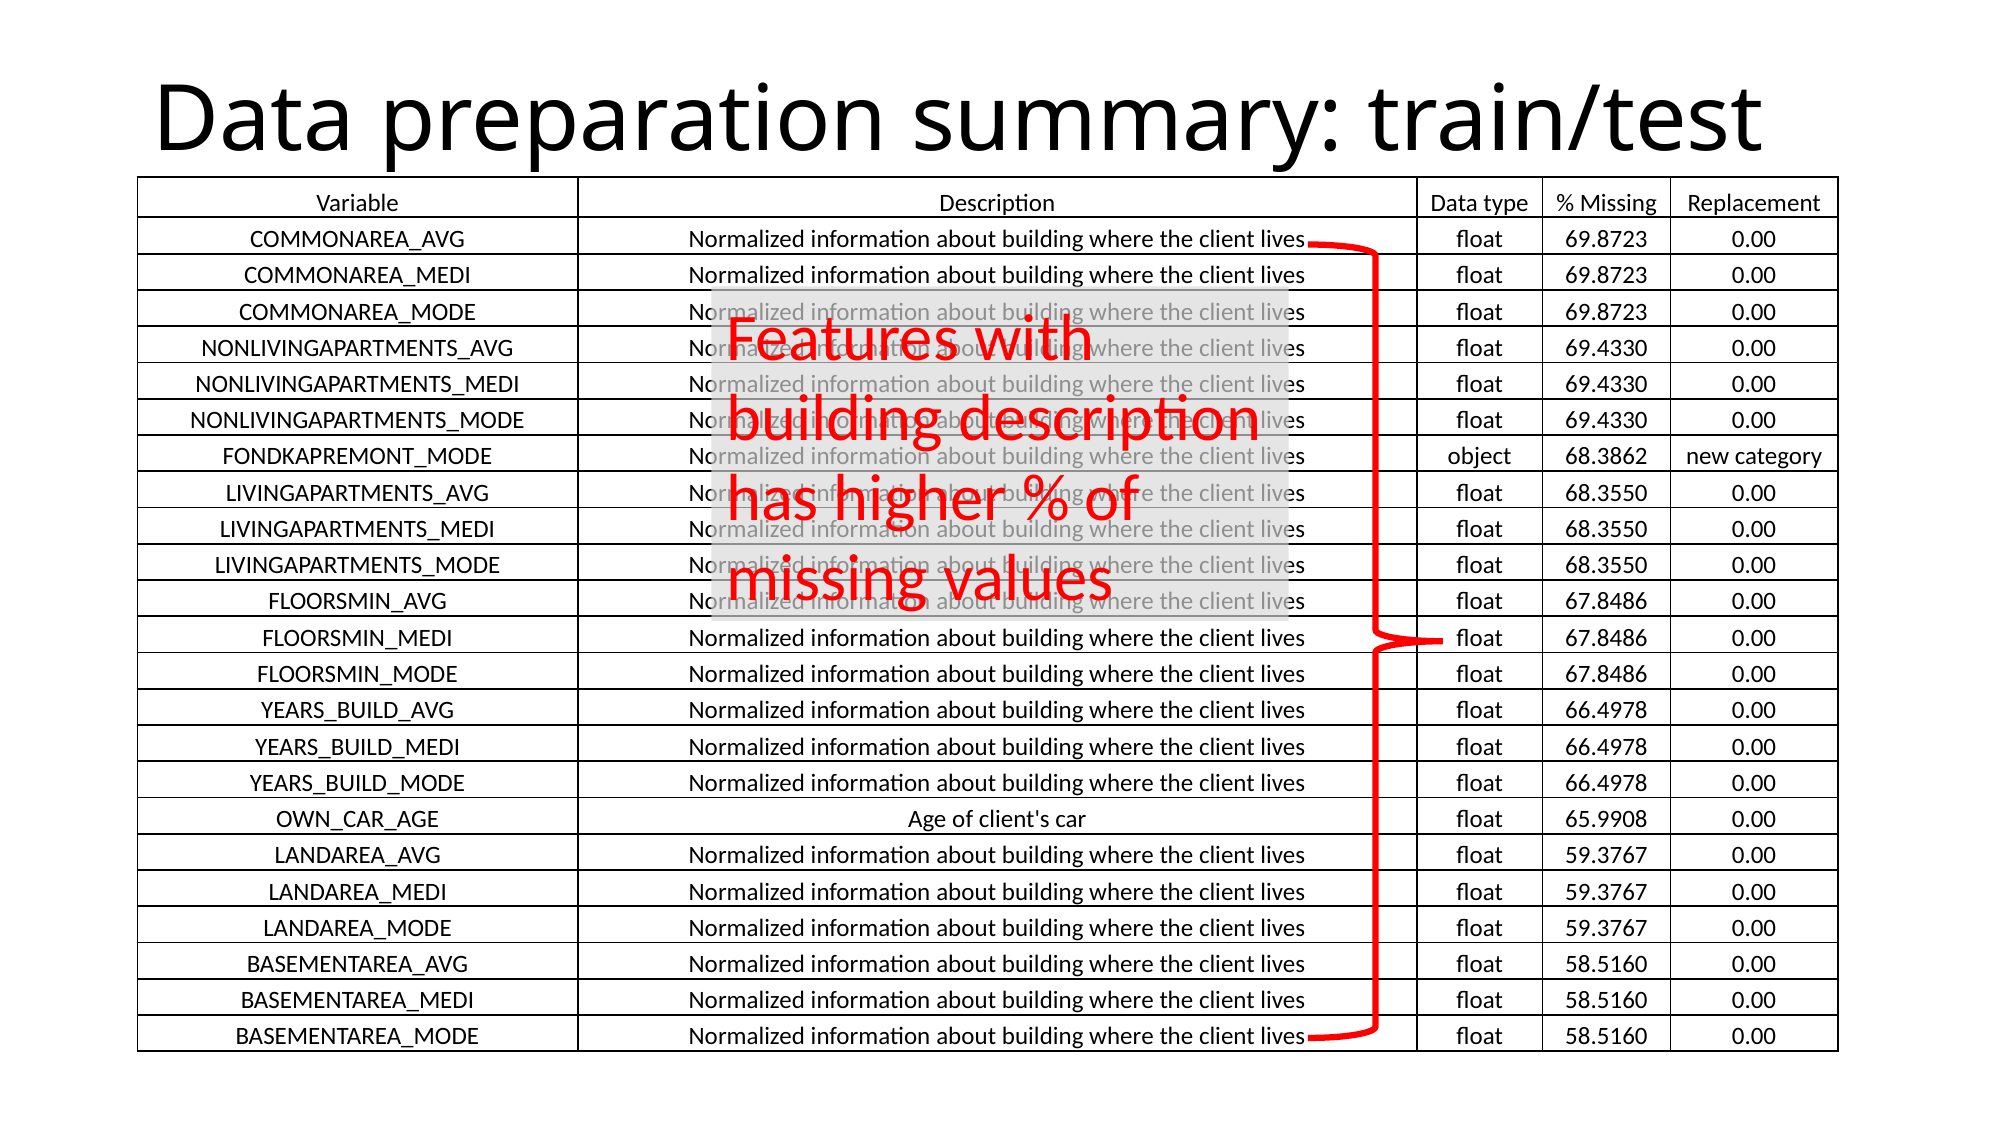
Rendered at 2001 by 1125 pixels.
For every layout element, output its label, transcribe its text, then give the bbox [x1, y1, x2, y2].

table_cell 66.4978 [1543, 690, 1670, 724]
table_cell 0.00 [1671, 690, 1837, 724]
table_cell float [1418, 545, 1542, 579]
table_cell 0.00 [1671, 327, 1837, 362]
table_cell Normalized information about building where the client lives [1376, 653, 1416, 688]
table_cell 69.8723 [1543, 291, 1670, 325]
table_cell Normalized information about building where the client lives [579, 472, 711, 507]
table_cell float [1418, 762, 1542, 797]
table_cell Normalized information about building where the client lives [1376, 472, 1416, 507]
text_box [1307, 243, 1443, 1039]
table_cell LANDAREA_MEDI [138, 871, 577, 905]
table_cell YEARS_BUILD_AVG [138, 690, 577, 724]
table_cell Normalized information about building where the client lives [579, 762, 1307, 797]
table_cell Normalized information about building where the client lives [579, 545, 711, 579]
table_cell 59.3767 [1543, 907, 1670, 942]
table_cell 66.4978 [1543, 762, 1670, 797]
table_cell Normalized information about building where the client lives [579, 327, 711, 362]
table_cell NONLIVINGAPARTMENTS_MEDI [138, 363, 577, 398]
table_cell float [1418, 472, 1542, 507]
table_cell Normalized information about building where the client lives [1376, 363, 1416, 398]
table_cell FLOORSMIN_AVG [138, 581, 577, 615]
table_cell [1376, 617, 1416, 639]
table_cell float [1418, 508, 1542, 543]
table_cell 69.4330 [1543, 400, 1670, 434]
table_cell Normalized information about building where the client lives [1376, 508, 1416, 543]
table_cell float [1418, 980, 1542, 1014]
table_cell float [1418, 726, 1542, 760]
text_box Features with building description has higher % of missing values [711, 286, 1289, 621]
table_cell Normalized information about building where the client lives [579, 907, 1307, 942]
table_cell float [1418, 218, 1542, 253]
table_cell Normalized information about building where the client lives [1376, 835, 1416, 869]
table_cell 0.00 [1671, 798, 1837, 833]
table_cell 69.8723 [1543, 218, 1670, 253]
table_cell 58.5160 [1543, 943, 1670, 978]
table_cell Normalized information about building where the client lives [1376, 327, 1416, 362]
table_cell 0.00 [1671, 980, 1837, 1014]
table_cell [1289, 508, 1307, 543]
table_cell OWN_CAR_AGE [138, 798, 577, 833]
table_cell Normalized information about building where the client lives [1376, 907, 1416, 942]
table_cell 0.00 [1671, 617, 1837, 652]
table_cell 0.00 [1671, 653, 1837, 688]
table_cell 66.4978 [1543, 726, 1670, 760]
table_cell 0.00 [1671, 1016, 1837, 1050]
table_cell 68.3550 [1543, 508, 1670, 543]
table_cell LIVINGAPARTMENTS_MODE [138, 545, 577, 579]
table_cell Normalized information about building where the client lives [579, 726, 1307, 760]
table_cell FLOORSMIN_MEDI [138, 617, 577, 652]
table_cell 0.00 [1671, 943, 1837, 978]
table_cell Normalized information about building where the client lives [579, 653, 1307, 688]
table_cell Normalized information about building where the client lives [579, 835, 1307, 869]
table_cell float [1418, 798, 1542, 833]
table_cell Normalized information about building where the client lives [579, 871, 1307, 905]
table_cell Normalized information about building where the client lives [579, 218, 1416, 253]
table_header Description [579, 178, 1416, 216]
table_cell float [1418, 617, 1542, 652]
table_cell Normalized information about building where the client lives [579, 291, 711, 325]
table_cell float [1418, 690, 1542, 724]
title Data preparation summary: train/test [137, 43, 1863, 198]
table_cell 67.8486 [1543, 581, 1670, 615]
table_cell 0.00 [1671, 363, 1837, 398]
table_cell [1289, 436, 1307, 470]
table_header % Missing [1543, 178, 1670, 216]
table_cell Normalized information about building where the client lives [579, 943, 1307, 978]
table_cell 65.9908 [1543, 798, 1670, 833]
table_cell Normalized information about building where the client lives [1376, 871, 1416, 905]
table_cell 0.00 [1671, 545, 1837, 579]
table_header Variable [138, 178, 577, 216]
table_cell 68.3862 [1543, 436, 1670, 470]
table_cell 68.3550 [1543, 472, 1670, 507]
table_cell COMMONAREA_AVG [138, 218, 577, 253]
table_cell float [1418, 871, 1542, 905]
table_cell 0.00 [1671, 508, 1837, 543]
table_cell Normalized information about building where the client lives [1376, 545, 1416, 579]
table_cell 69.8723 [1543, 255, 1670, 289]
table_cell 0.00 [1671, 835, 1837, 869]
table_cell Normalized information about building where the client lives [579, 617, 1307, 652]
table_cell new category [1671, 436, 1837, 470]
table_cell 0.00 [1671, 400, 1837, 434]
table_cell COMMONAREA_MODE [138, 291, 577, 325]
table_cell Normalized information about building where the client lives [1376, 690, 1416, 724]
table_cell 68.3550 [1543, 545, 1670, 579]
table_cell Normalized information about building where the client lives [1376, 581, 1416, 615]
table_cell Normalized information about building where the client lives [1376, 762, 1416, 797]
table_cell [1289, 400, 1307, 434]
table_cell 58.5160 [1543, 1016, 1670, 1050]
table_cell float [1418, 835, 1542, 869]
table_cell float [1418, 653, 1542, 688]
table_cell float [1418, 400, 1542, 434]
table_cell float [1418, 363, 1542, 398]
table_cell Normalized information about building where the client lives [1376, 436, 1416, 470]
table_cell Normalized information about building where the client lives [579, 1016, 1416, 1050]
table_cell float [1418, 255, 1542, 289]
table_cell 0.00 [1671, 218, 1837, 253]
table_cell BASEMENTAREA_MODE [138, 1016, 577, 1050]
table_cell float [1418, 327, 1542, 362]
table_cell object [1418, 436, 1542, 470]
table_cell float [1418, 291, 1542, 325]
table_cell Normalized information about building where the client lives [1376, 726, 1416, 760]
table_cell float [1418, 1016, 1542, 1050]
table_cell Normalized information about building where the client lives [579, 690, 1307, 724]
table_cell Normalized information about building where the client lives [579, 436, 711, 470]
table_cell LANDAREA_MODE [138, 907, 577, 942]
table_header Data type [1418, 178, 1542, 216]
table_cell Normalized information about building where the client lives [1376, 291, 1416, 325]
table_header Replacement [1671, 178, 1837, 216]
table_cell 67.8486 [1543, 653, 1670, 688]
table_cell Normalized information about building where the client lives [1376, 400, 1416, 434]
table_cell 59.3767 [1543, 835, 1670, 869]
table_cell 58.5160 [1543, 980, 1670, 1014]
table_cell YEARS_BUILD_MEDI [138, 726, 577, 760]
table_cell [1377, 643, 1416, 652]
table_cell 0.00 [1671, 581, 1837, 615]
table_cell FLOORSMIN_MODE [138, 653, 577, 688]
table_cell Age of client's car [1376, 798, 1416, 833]
table_cell Normalized information about building where the client lives [579, 508, 711, 543]
table_cell LIVINGAPARTMENTS_MEDI [138, 508, 577, 543]
table_cell float [1418, 943, 1542, 978]
table_cell 59.3767 [1543, 871, 1670, 905]
table_cell Normalized information about building where the client lives [579, 980, 1307, 1014]
table_cell Normalized information about building where the client lives [1376, 980, 1416, 1014]
table_cell Normalized information about building where the client lives [579, 581, 711, 615]
table_cell COMMONAREA_MEDI [138, 255, 577, 289]
table_cell NONLIVINGAPARTMENTS_AVG [138, 327, 577, 362]
table_cell 0.00 [1671, 291, 1837, 325]
table_cell float [1418, 581, 1542, 615]
table_cell Normalized information about building where the client lives [1376, 943, 1416, 978]
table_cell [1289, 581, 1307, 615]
table_cell Normalized information about building where the client lives [579, 255, 1307, 289]
table_cell 67.8486 [1543, 617, 1670, 652]
table_cell Normalized information about building where the client lives [579, 363, 711, 398]
table_cell Age of client's car [579, 798, 1307, 833]
table_cell float [1418, 907, 1542, 942]
table_cell BASEMENTAREA_AVG [138, 943, 577, 978]
table_cell LIVINGAPARTMENTS_AVG [138, 472, 577, 507]
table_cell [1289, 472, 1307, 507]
table_cell 0.00 [1671, 907, 1837, 942]
table_cell Normalized information about building where the client lives [1376, 255, 1416, 289]
table_cell BASEMENTAREA_MEDI [138, 980, 577, 1014]
table_cell FONDKAPREMONT_MODE [138, 436, 577, 470]
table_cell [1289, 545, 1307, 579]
table_cell Normalized information about building where the client lives [579, 400, 711, 434]
table_cell LANDAREA_AVG [138, 835, 577, 869]
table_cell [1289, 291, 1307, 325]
table_cell 0.00 [1671, 762, 1837, 797]
table_cell 69.4330 [1543, 327, 1670, 362]
table_cell YEARS_BUILD_MODE [138, 762, 577, 797]
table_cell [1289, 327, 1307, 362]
table_cell 0.00 [1671, 871, 1837, 905]
table_cell 0.00 [1671, 472, 1837, 507]
table_cell NONLIVINGAPARTMENTS_MODE [138, 400, 577, 434]
table_cell 69.4330 [1543, 363, 1670, 398]
table_cell 0.00 [1671, 726, 1837, 760]
table_cell 0.00 [1671, 255, 1837, 289]
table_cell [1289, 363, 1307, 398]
